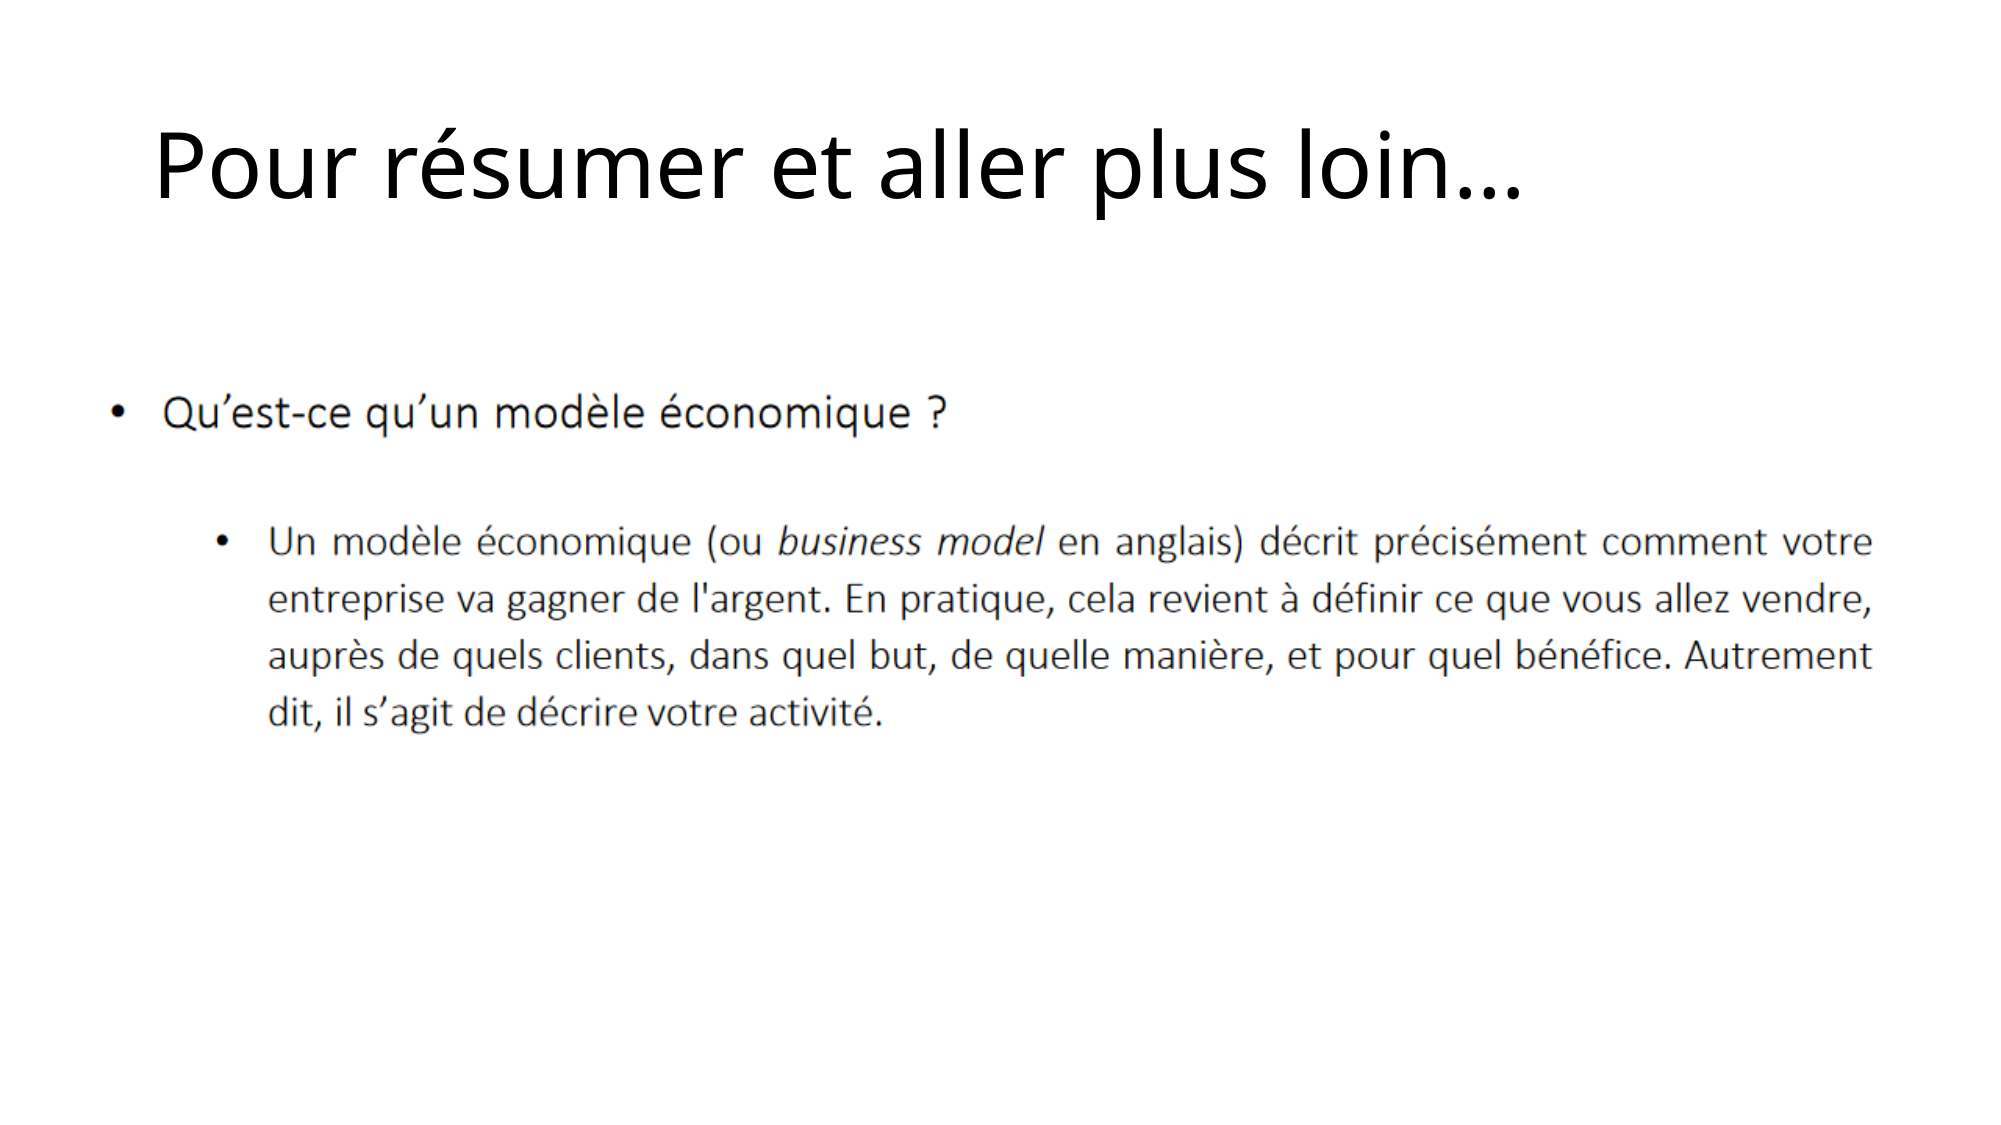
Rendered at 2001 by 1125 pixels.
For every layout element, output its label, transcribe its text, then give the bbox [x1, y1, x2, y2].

title Pour résumer et aller plus loin… [137, 59, 1863, 278]
picture [80, 365, 1920, 760]
